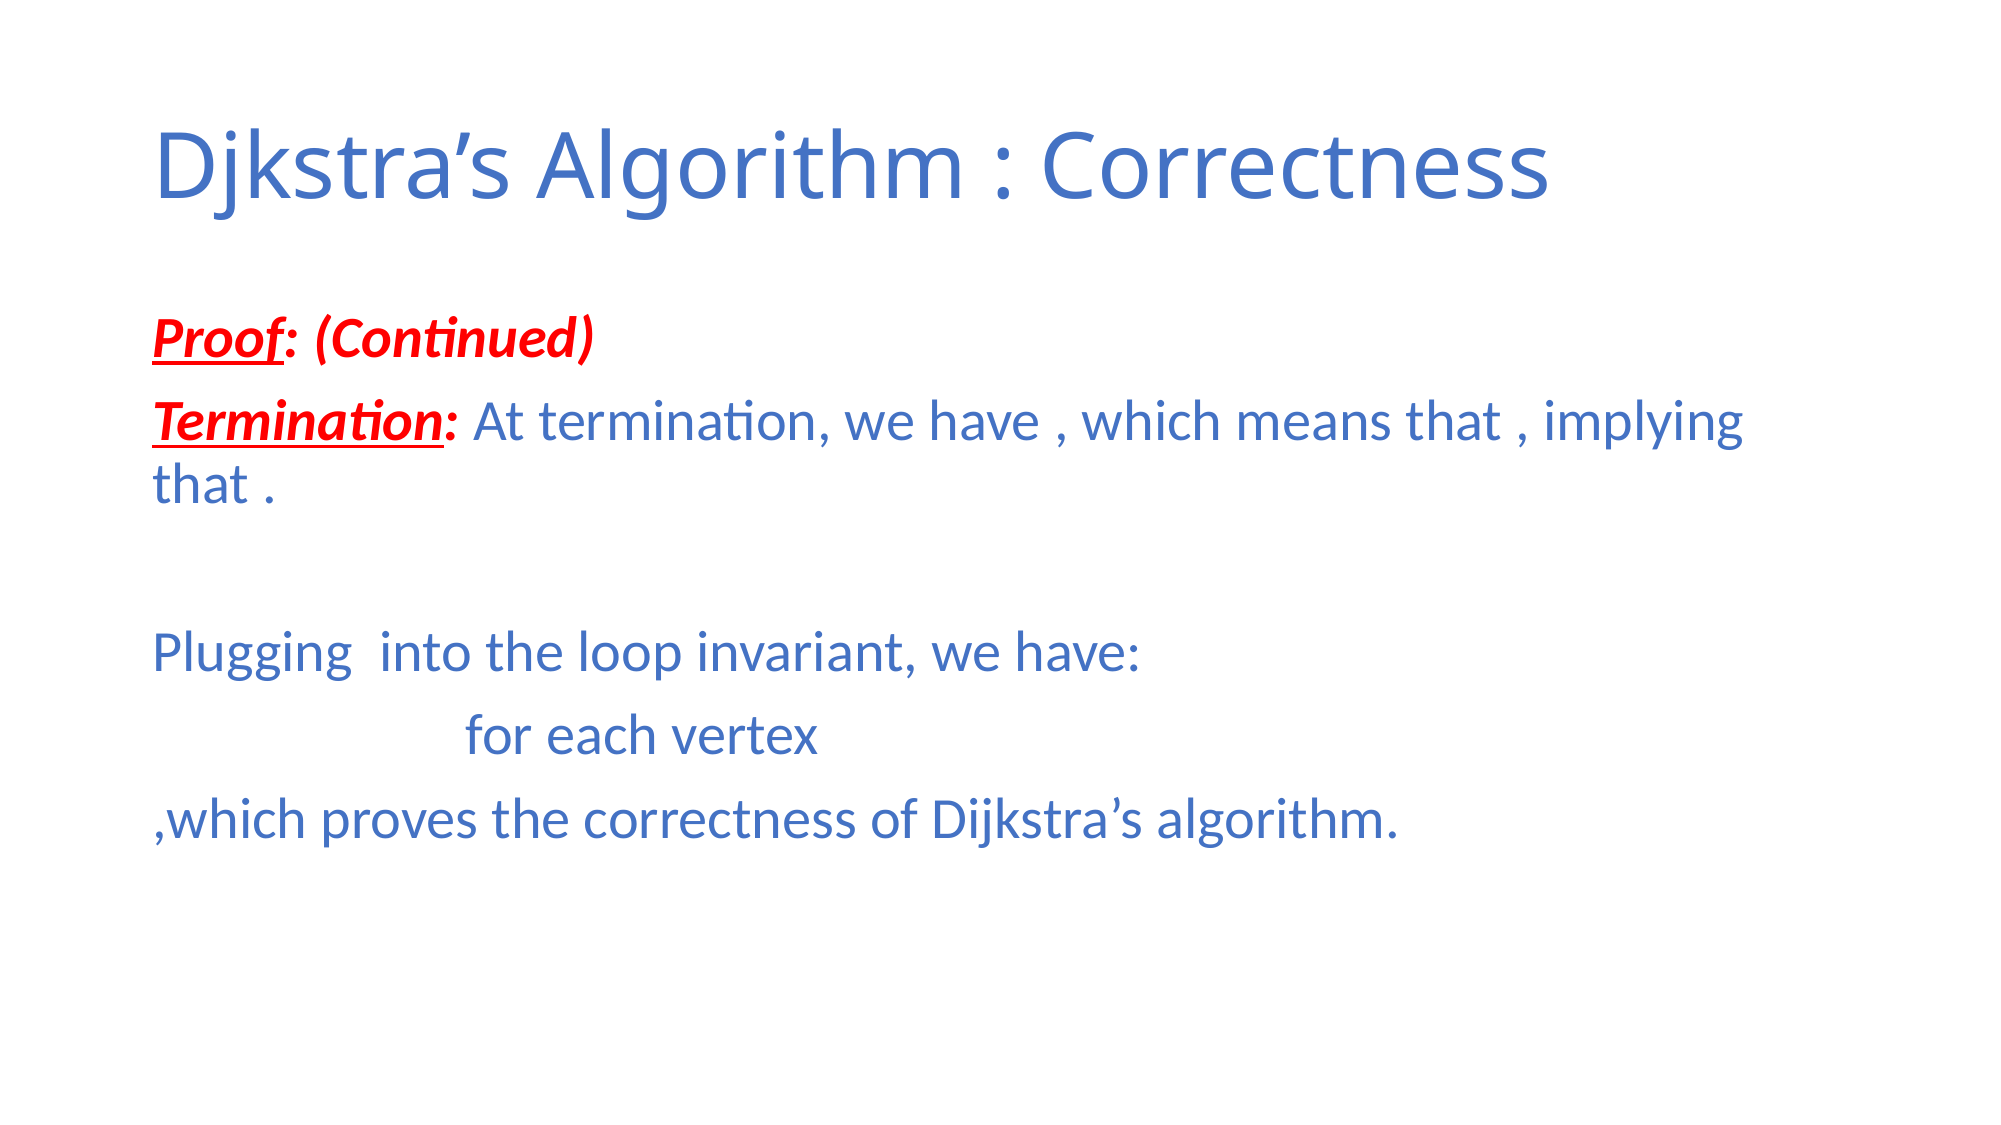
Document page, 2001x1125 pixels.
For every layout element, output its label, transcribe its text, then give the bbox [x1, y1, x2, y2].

title Djkstra’s Algorithm : Correctness [137, 59, 1863, 278]
